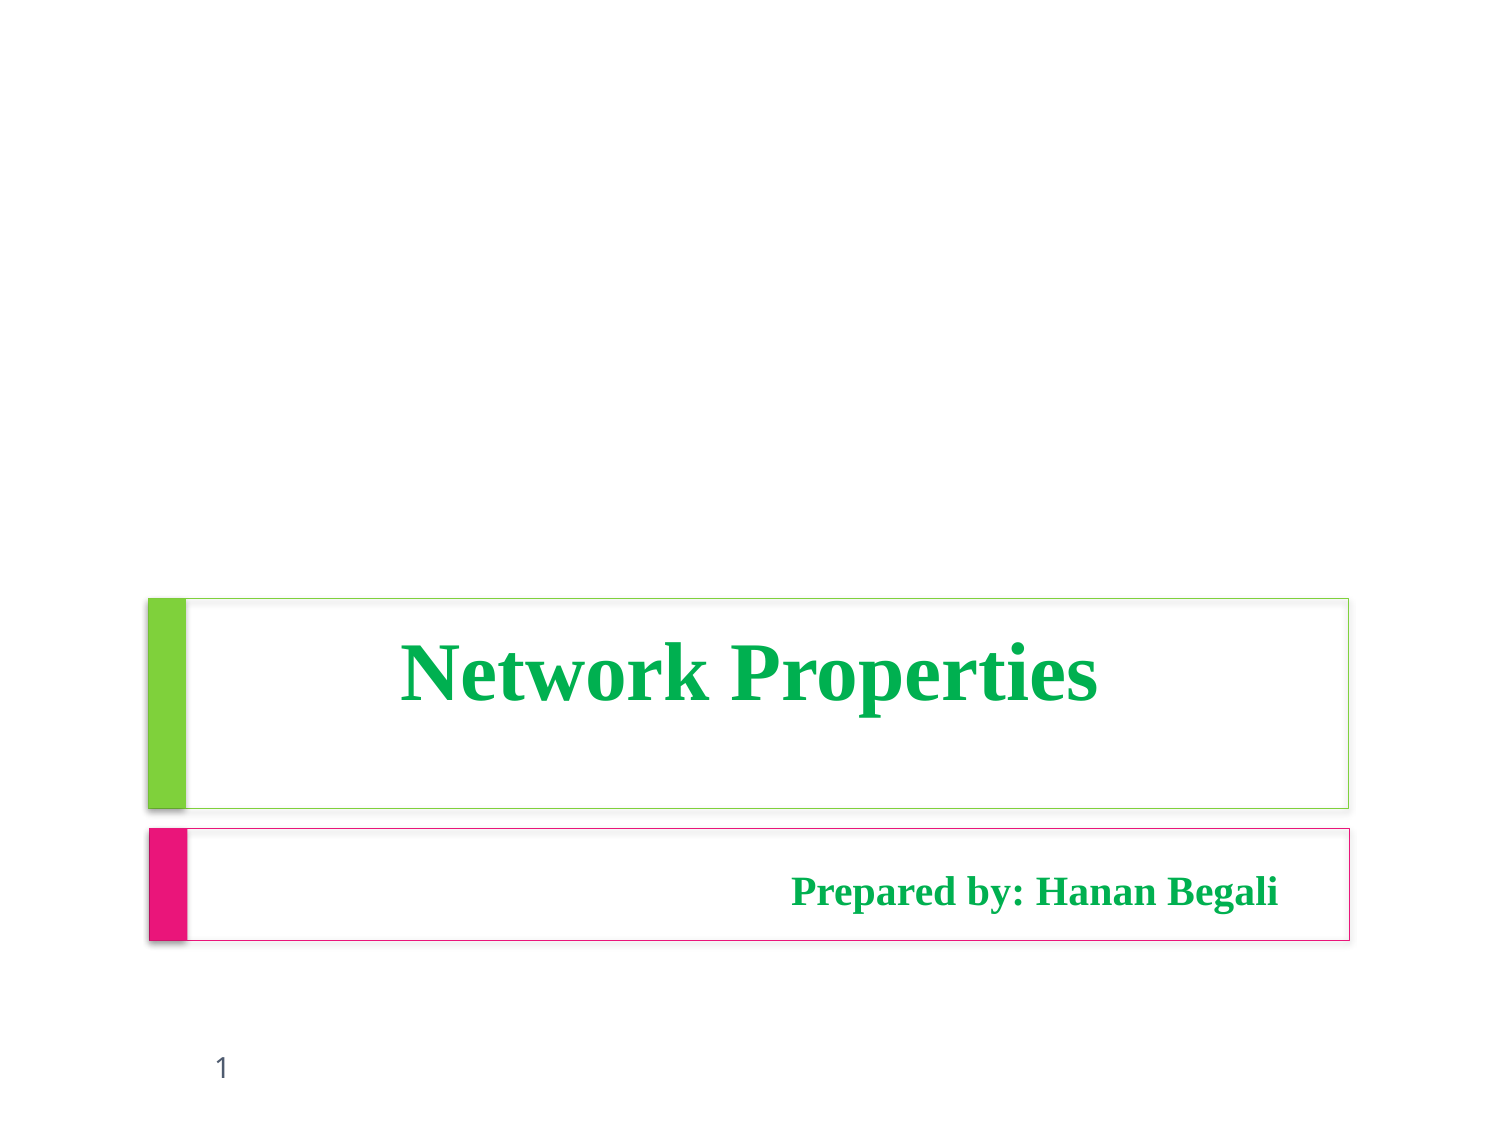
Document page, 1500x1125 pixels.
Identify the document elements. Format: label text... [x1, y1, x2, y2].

slide_number 1 [199, 1042, 400, 1103]
text_box Network Properties [74, 609, 1425, 910]
subtitle Prepared by: Hanan Begali [253, 910, 1304, 987]
